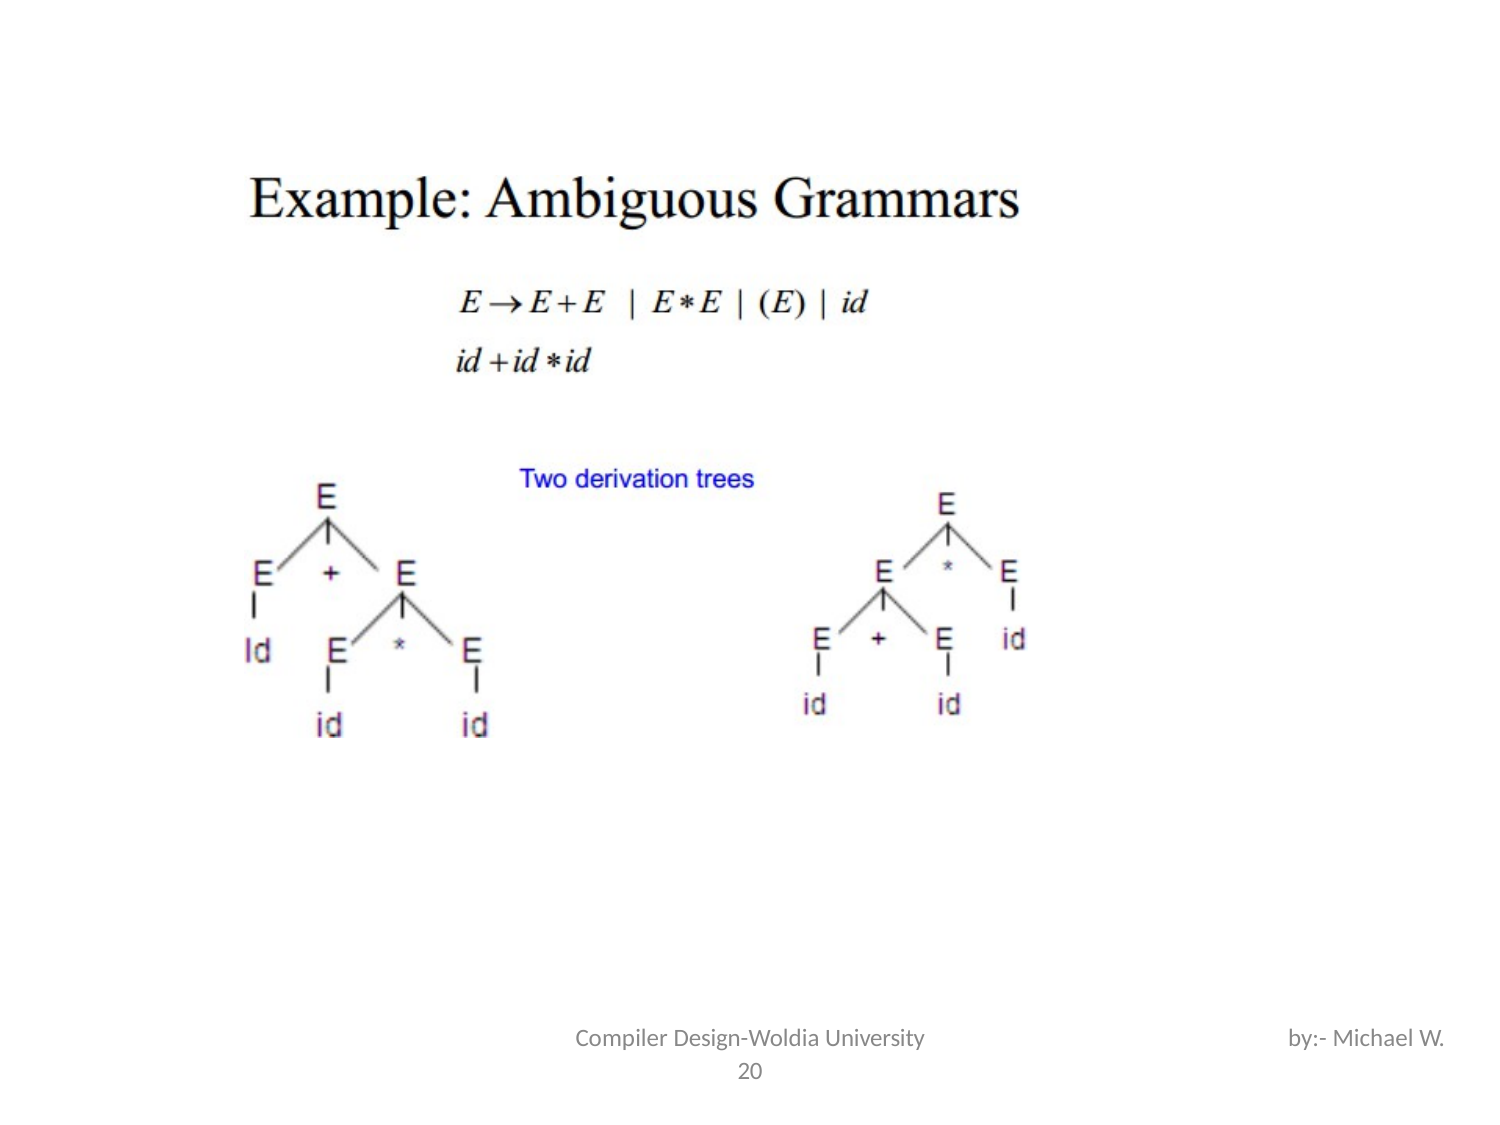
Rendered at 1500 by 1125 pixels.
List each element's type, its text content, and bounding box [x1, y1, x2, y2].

slide_number Compiler Design-Woldia University 29 [571, 1025, 930, 1125]
footer by:- Michael W. [1286, 1025, 1450, 1125]
picture [244, 175, 1028, 739]
